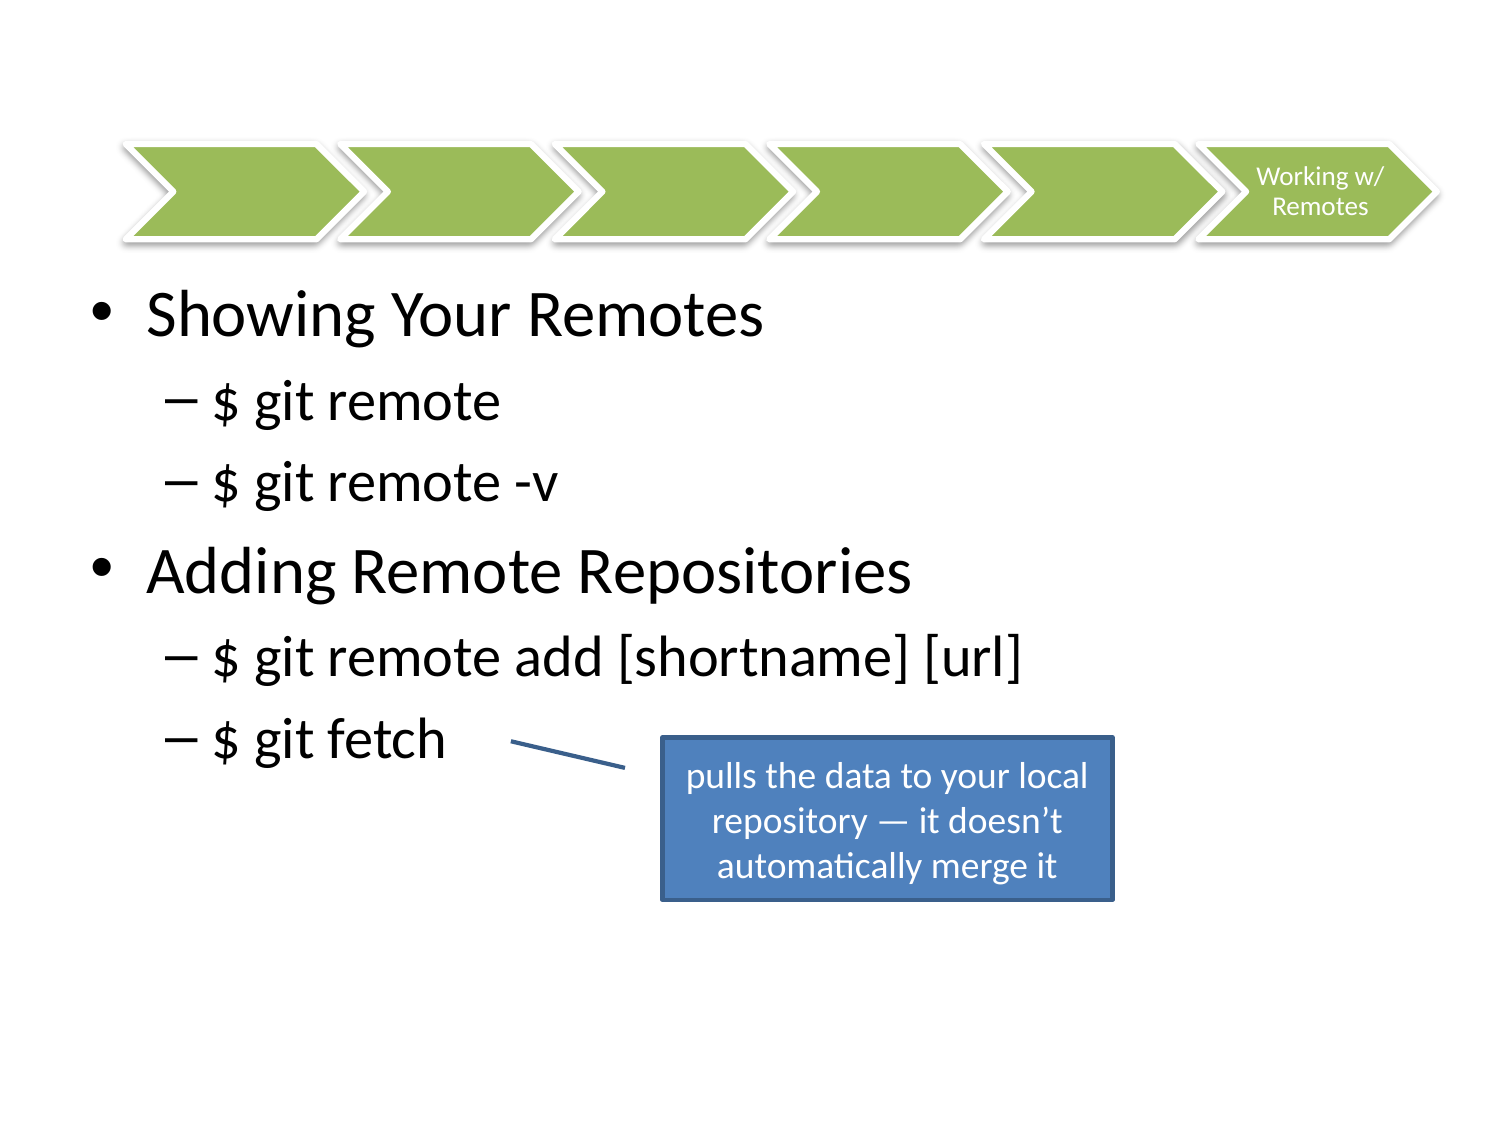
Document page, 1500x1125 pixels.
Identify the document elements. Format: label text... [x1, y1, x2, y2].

list Showing Your Remotes $ git remote $ git remote -v Adding Remote Repositories $ git remote add [shortname] [url] $ git fetch [75, 262, 1425, 1005]
text_box pulls the data to your local repository — it doesn’t automatically merge it [510, 739, 626, 770]
text_box pulls the data to your local repository — it doesn’t automatically merge it [660, 735, 1115, 902]
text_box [124, 20, 1438, 363]
